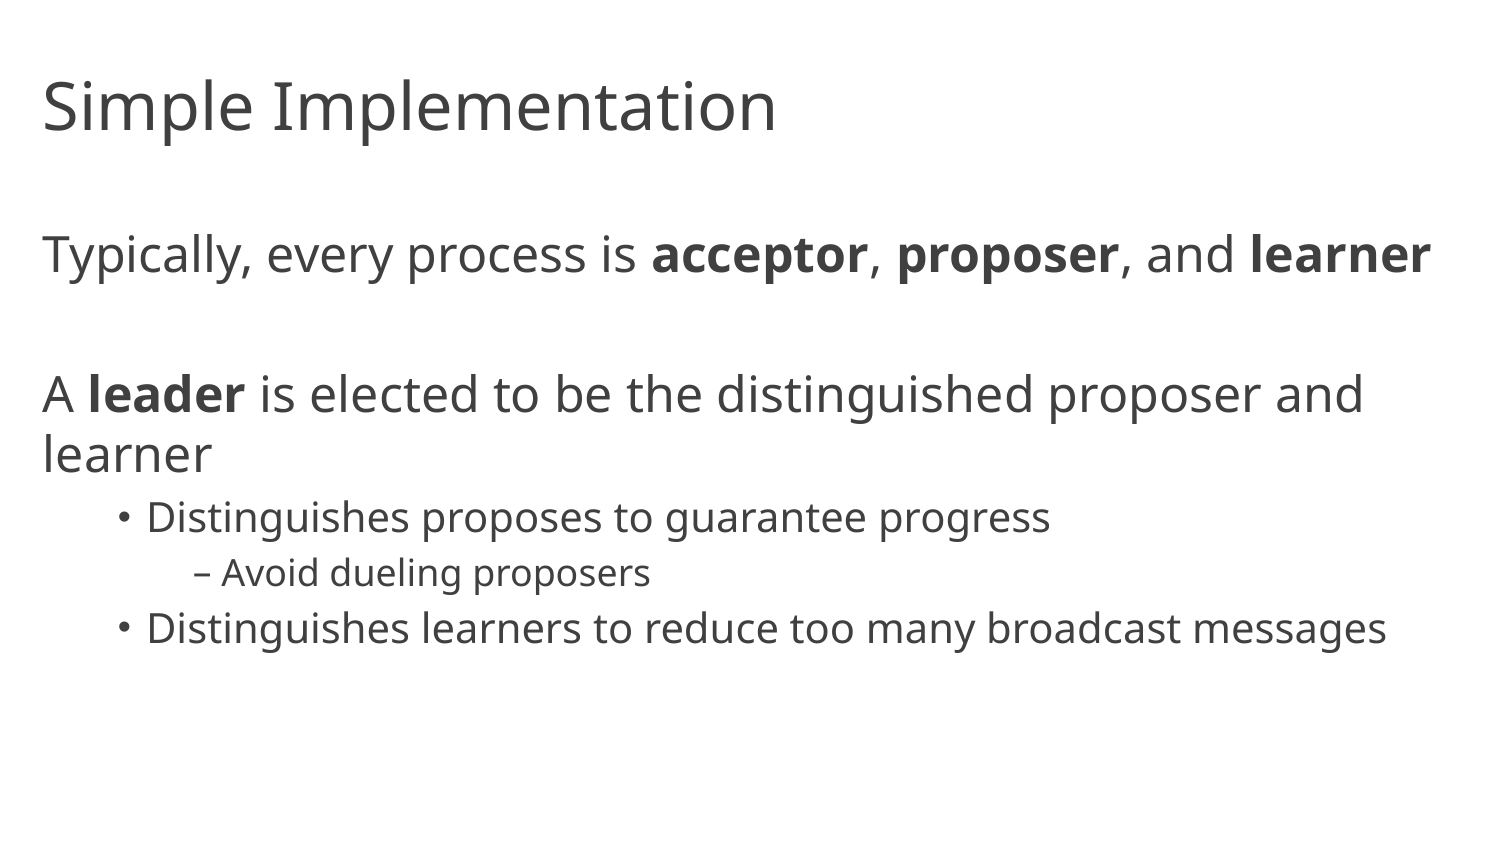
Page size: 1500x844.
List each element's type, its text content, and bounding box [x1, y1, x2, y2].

title Simple Implementation [27, 33, 1480, 175]
list Typically, every process is acceptor, proposer, and learner A leader is elected to be the distinguished proposer and learner Distinguishes proposes to guarantee progress Avoid dueling proposers Distinguishes learners to reduce too many broadcast messages [27, 215, 1480, 773]
